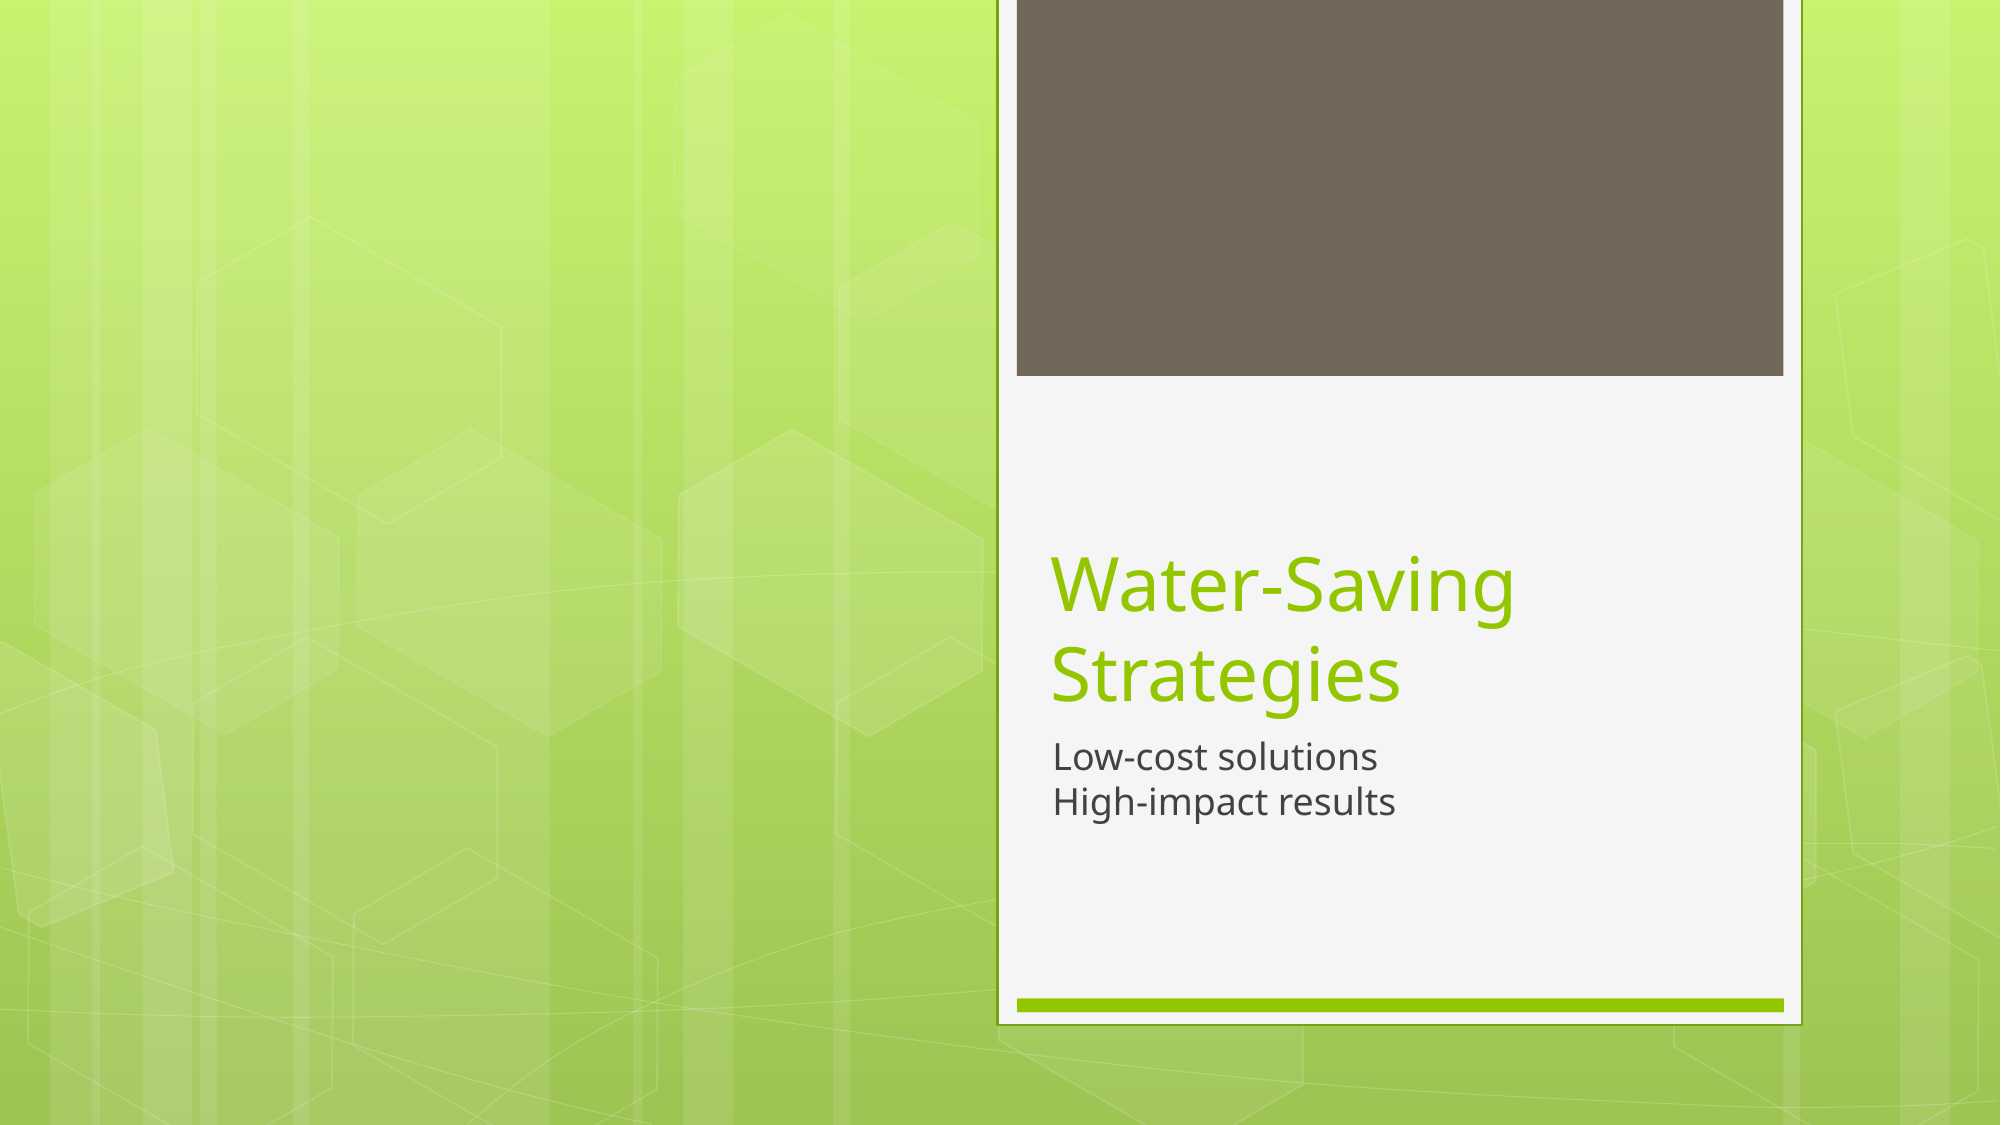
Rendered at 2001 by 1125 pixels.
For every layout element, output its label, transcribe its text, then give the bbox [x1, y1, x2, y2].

subtitle Low-cost solutions High-impact results [1037, 725, 1570, 933]
title Water-Saving Strategies [1035, 444, 1760, 724]
